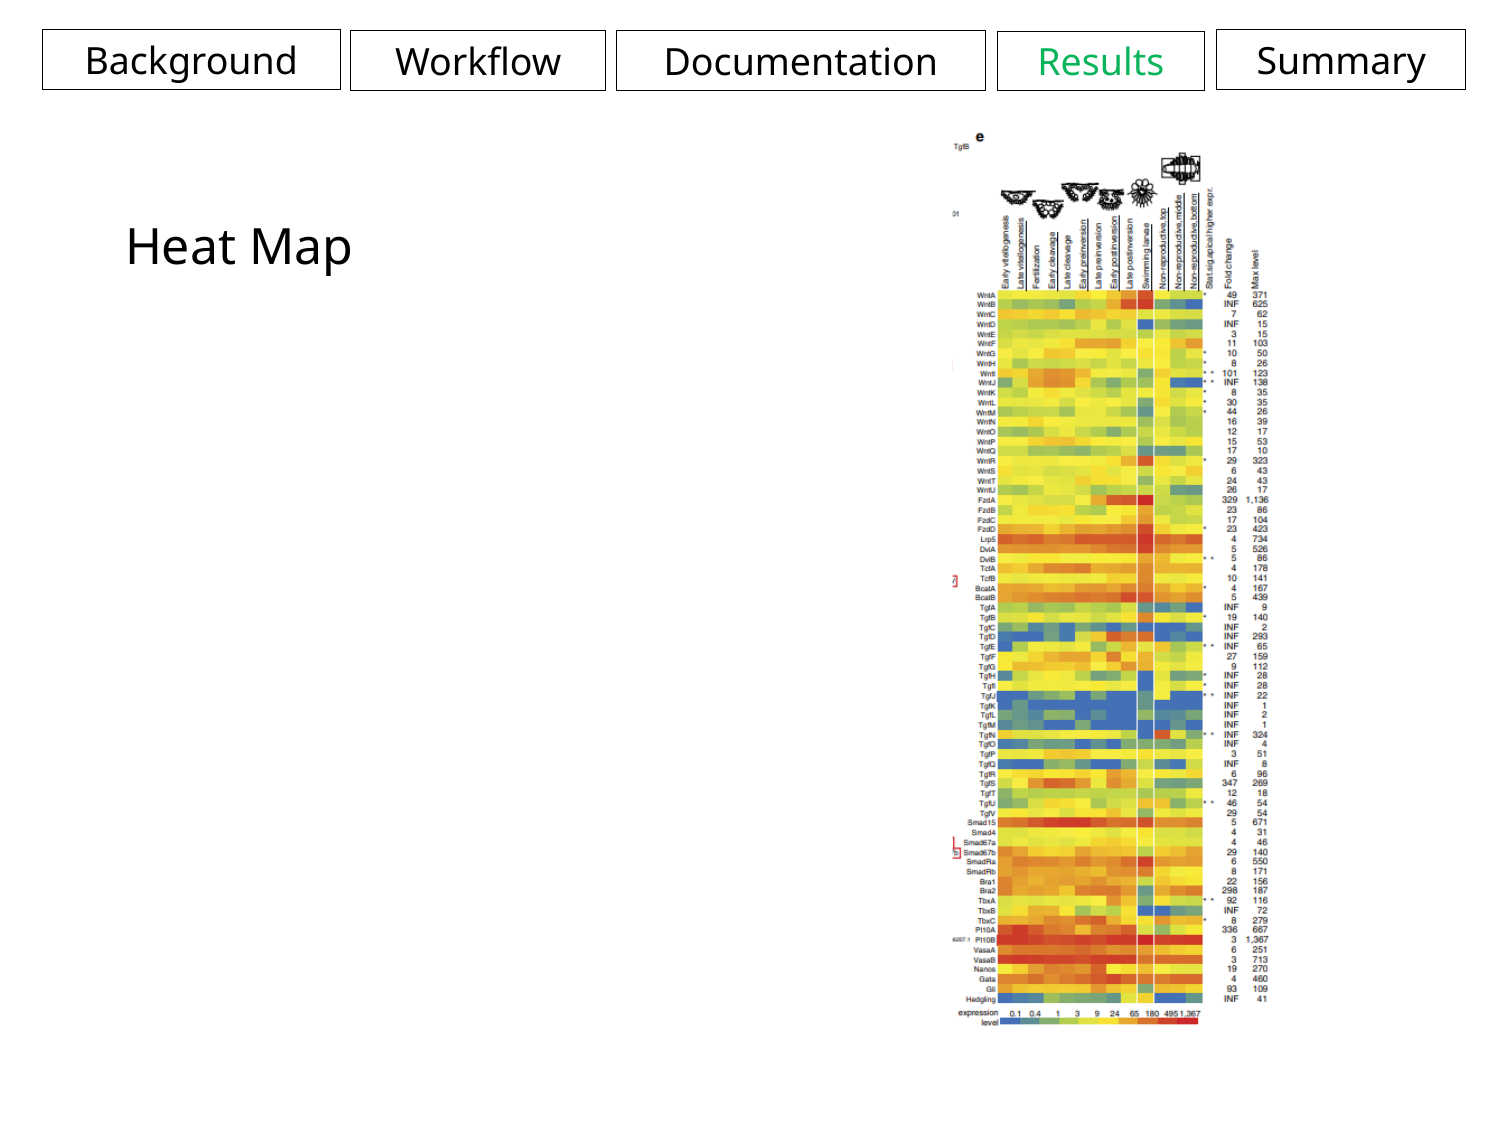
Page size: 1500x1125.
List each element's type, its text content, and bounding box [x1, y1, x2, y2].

text_box Workflow [350, 30, 606, 91]
text_box Documentation [616, 30, 986, 91]
text_box Background [42, 29, 341, 90]
text_box Summary [1216, 29, 1466, 90]
text_box Heat Map [110, 207, 369, 283]
text_box Results [997, 31, 1205, 91]
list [952, 128, 1281, 1049]
